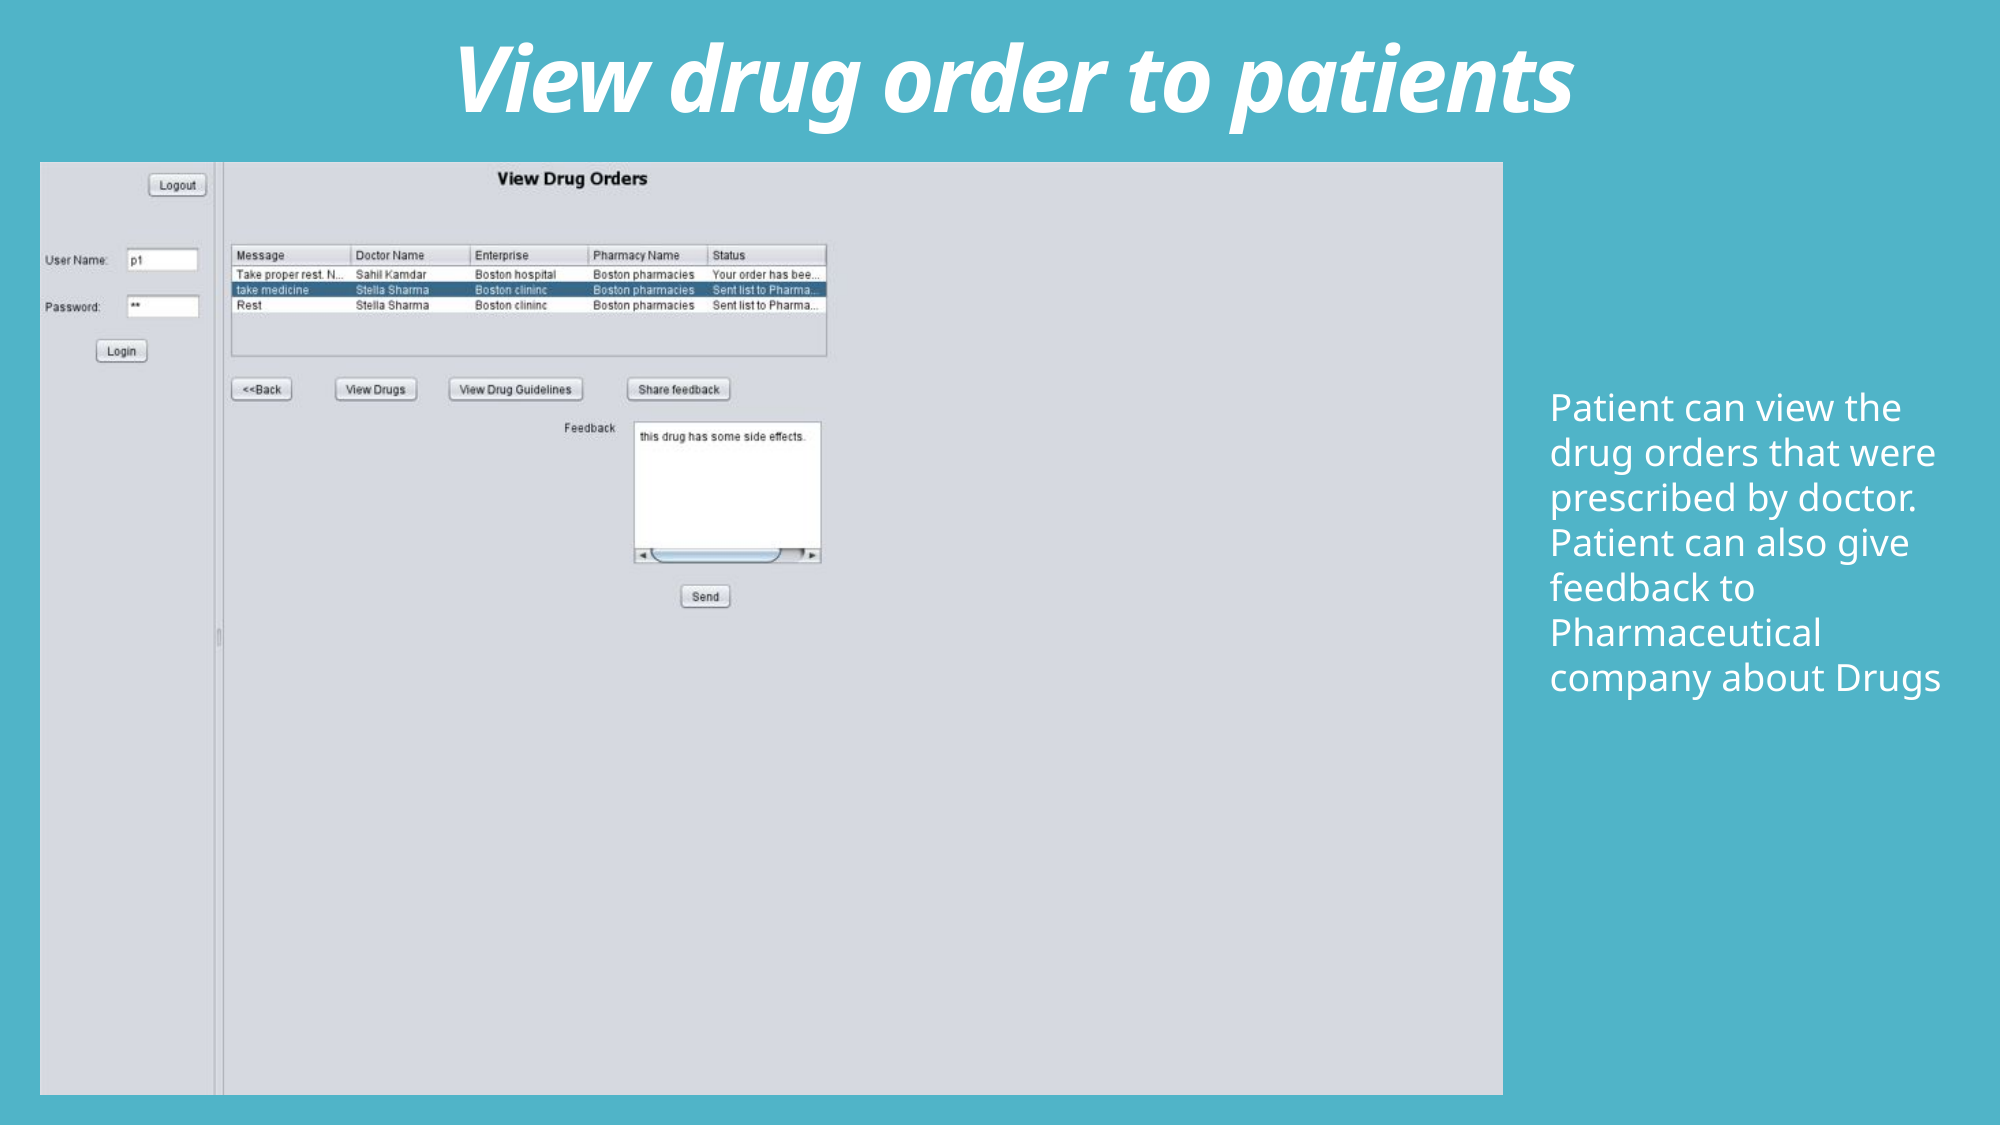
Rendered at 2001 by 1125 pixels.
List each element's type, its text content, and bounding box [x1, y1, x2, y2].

text_box Patient can view the drug orders that were prescribed by doctor. Patient can also give feedback to Pharmaceutical company about Drugs [1534, 376, 1976, 707]
title View drug order to patients [130, 34, 1900, 138]
picture [40, 162, 1504, 1096]
